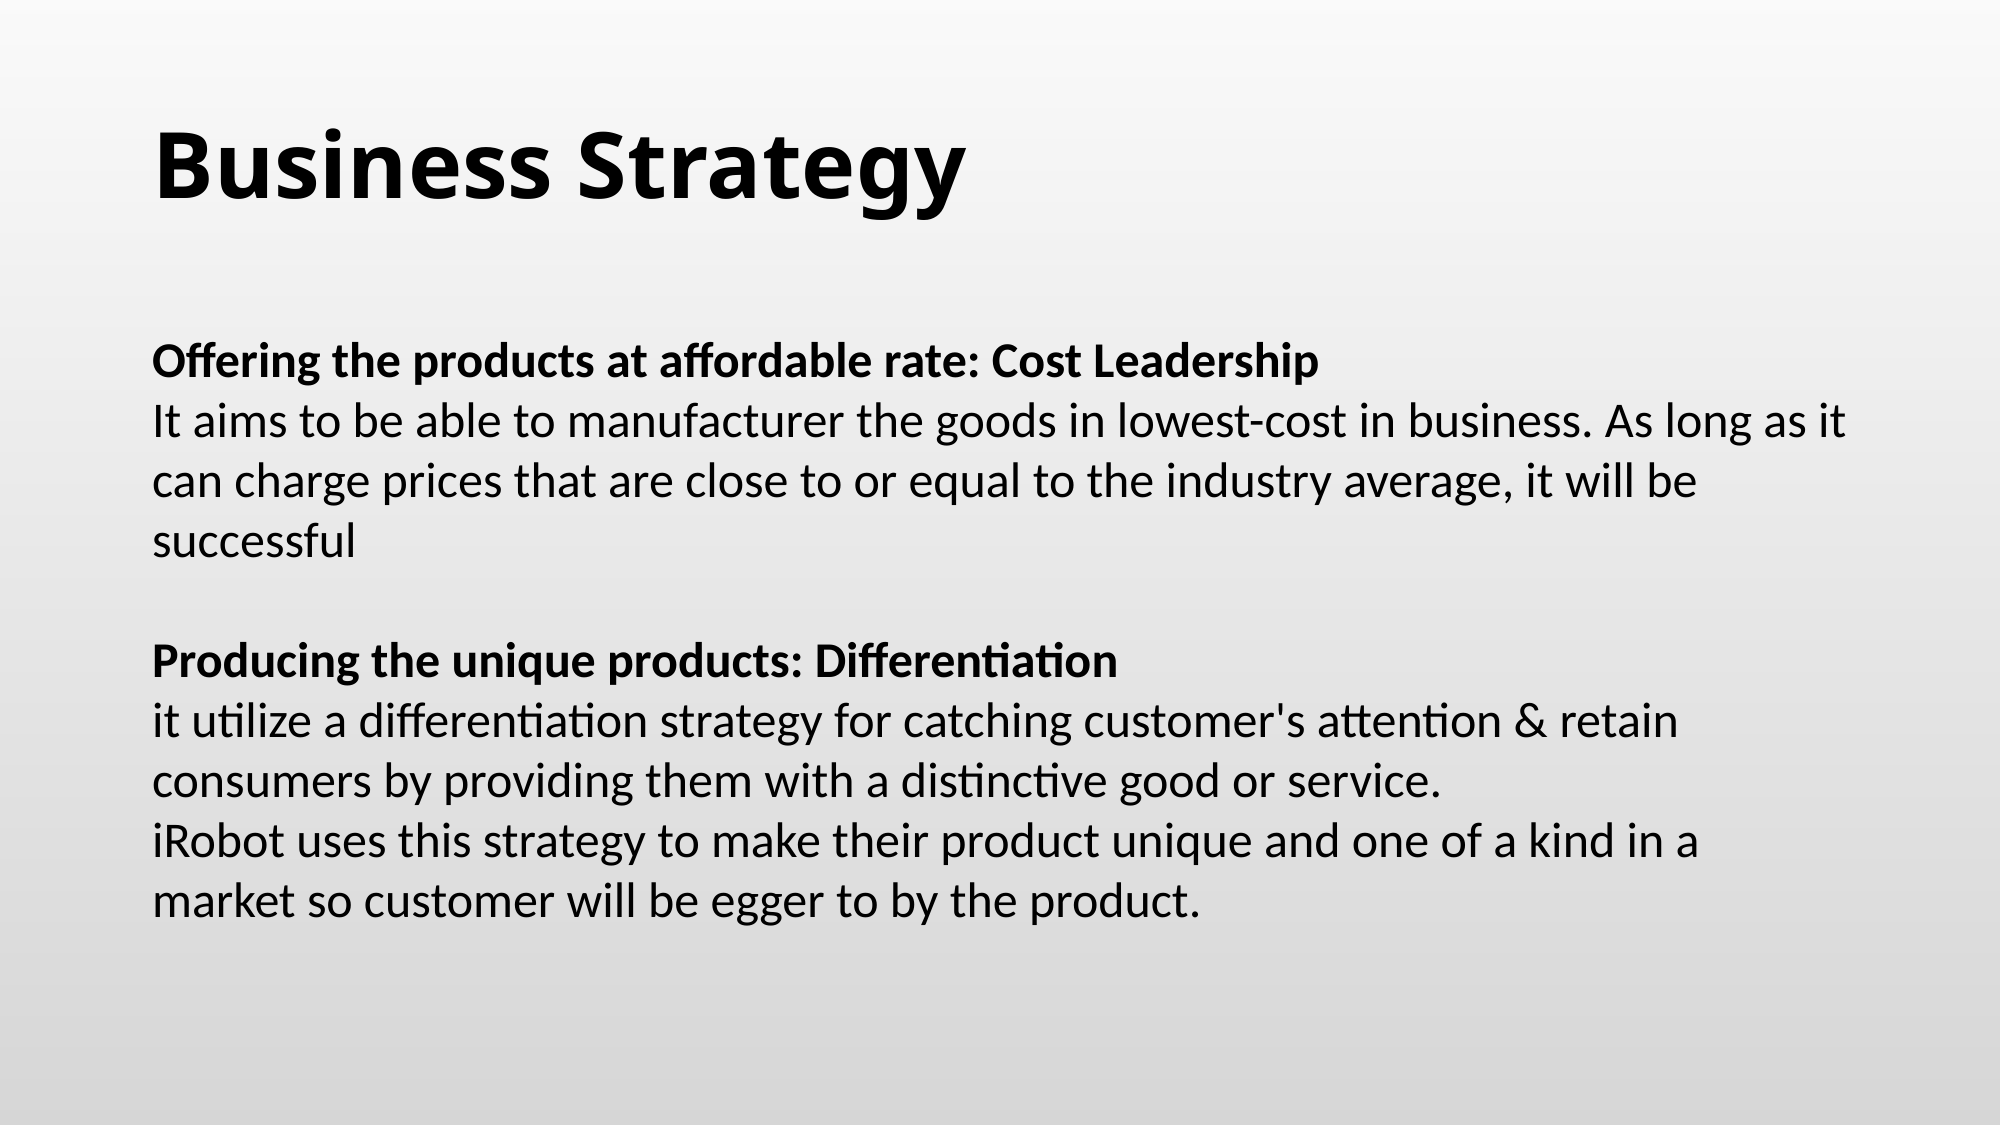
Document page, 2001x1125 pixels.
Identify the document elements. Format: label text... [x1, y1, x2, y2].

title Business Strategy [137, 59, 1863, 278]
text_box Offering the products at affordable rate: Cost Leadership It aims to be able to manufacturer the goods in lowest-cost in business. As long as it can charge prices that are close to or equal to the industry average, it will be successful Producing the unique products: Differentiation it utilize a differentiation strategy for catching customer's attention & retain consumers by providing them with a distinctive good or service. iRobot uses this strategy to make their product unique and one of a kind in a market so customer will be egger to by the product. [137, 319, 1863, 980]
